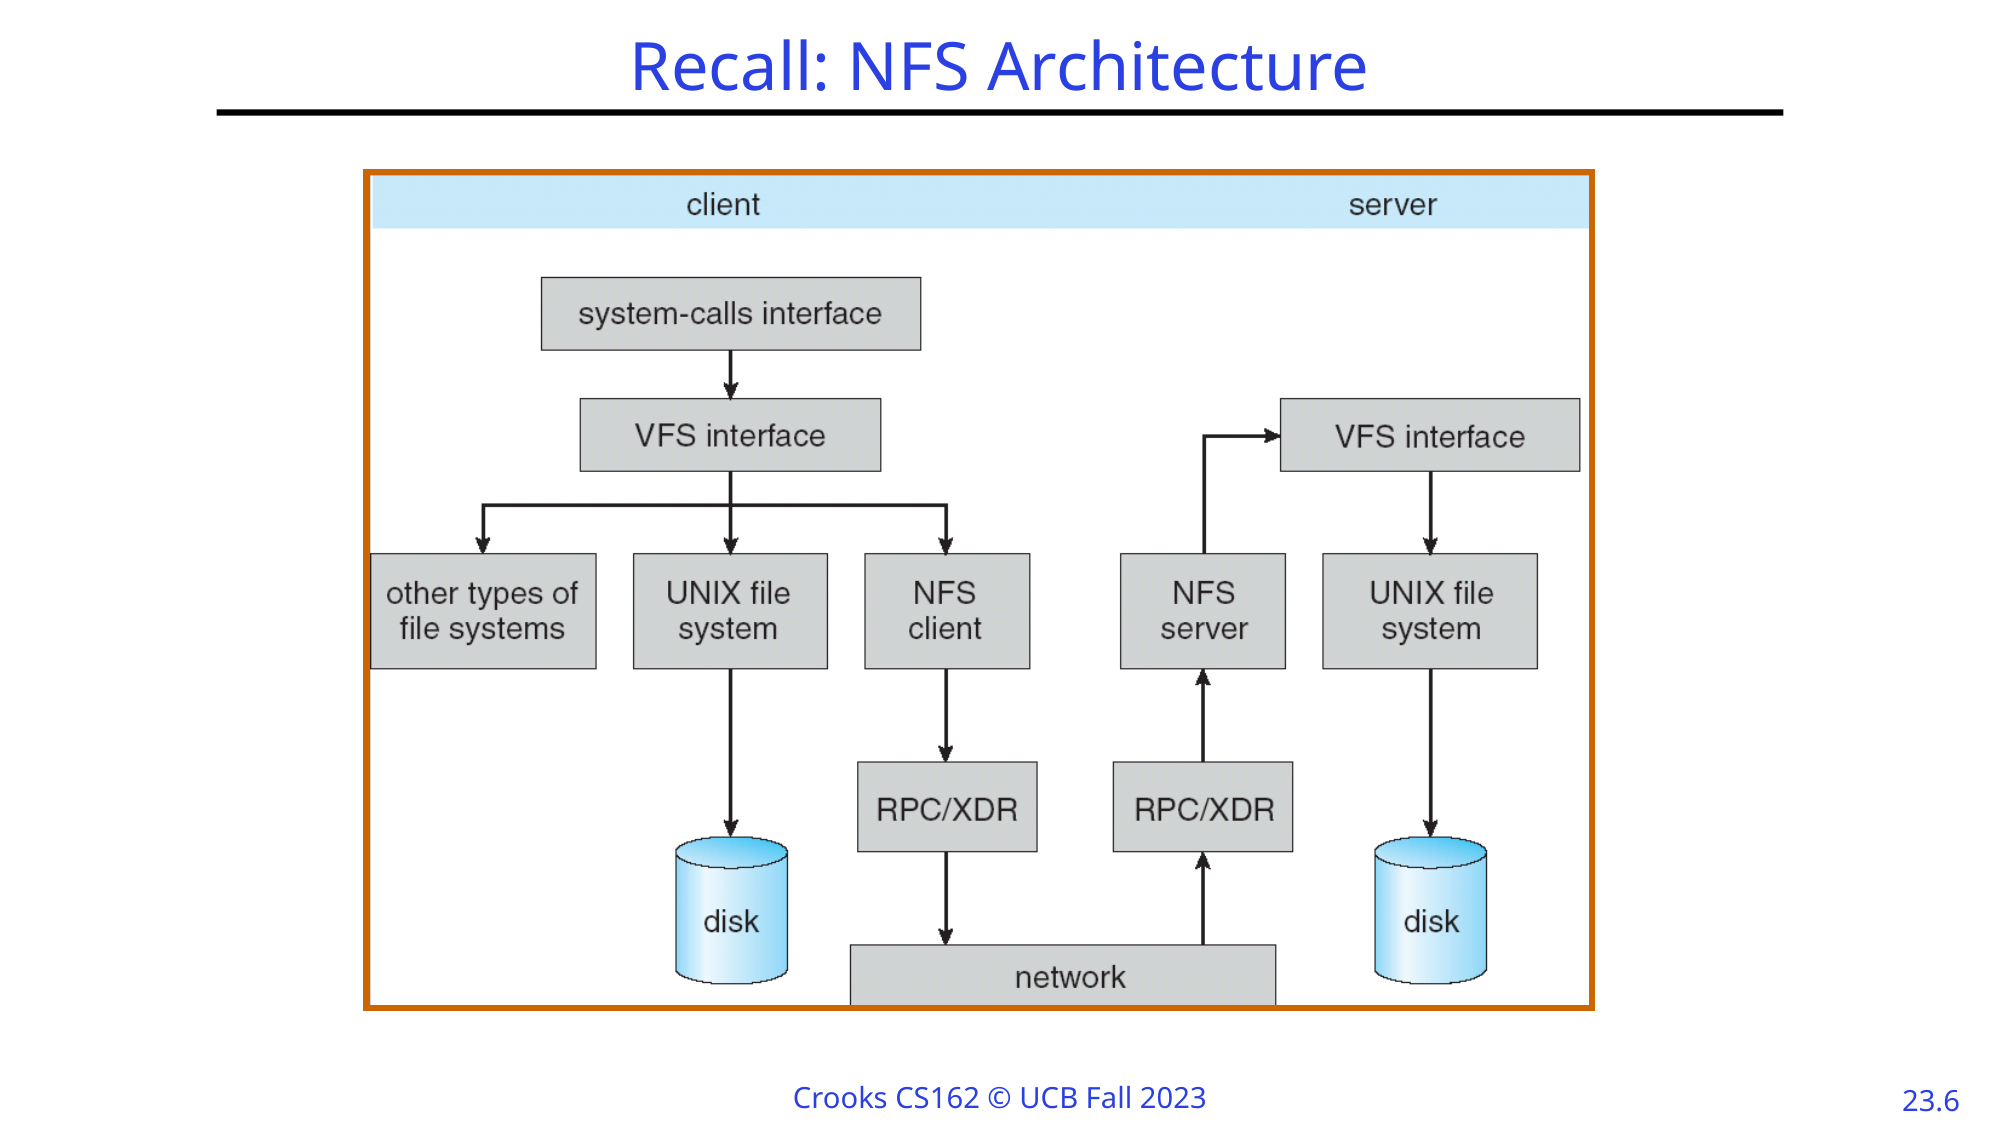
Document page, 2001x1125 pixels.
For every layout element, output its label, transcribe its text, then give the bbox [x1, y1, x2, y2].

picture [369, 174, 1589, 1005]
title Recall: NFS Architecture [216, 24, 1784, 113]
